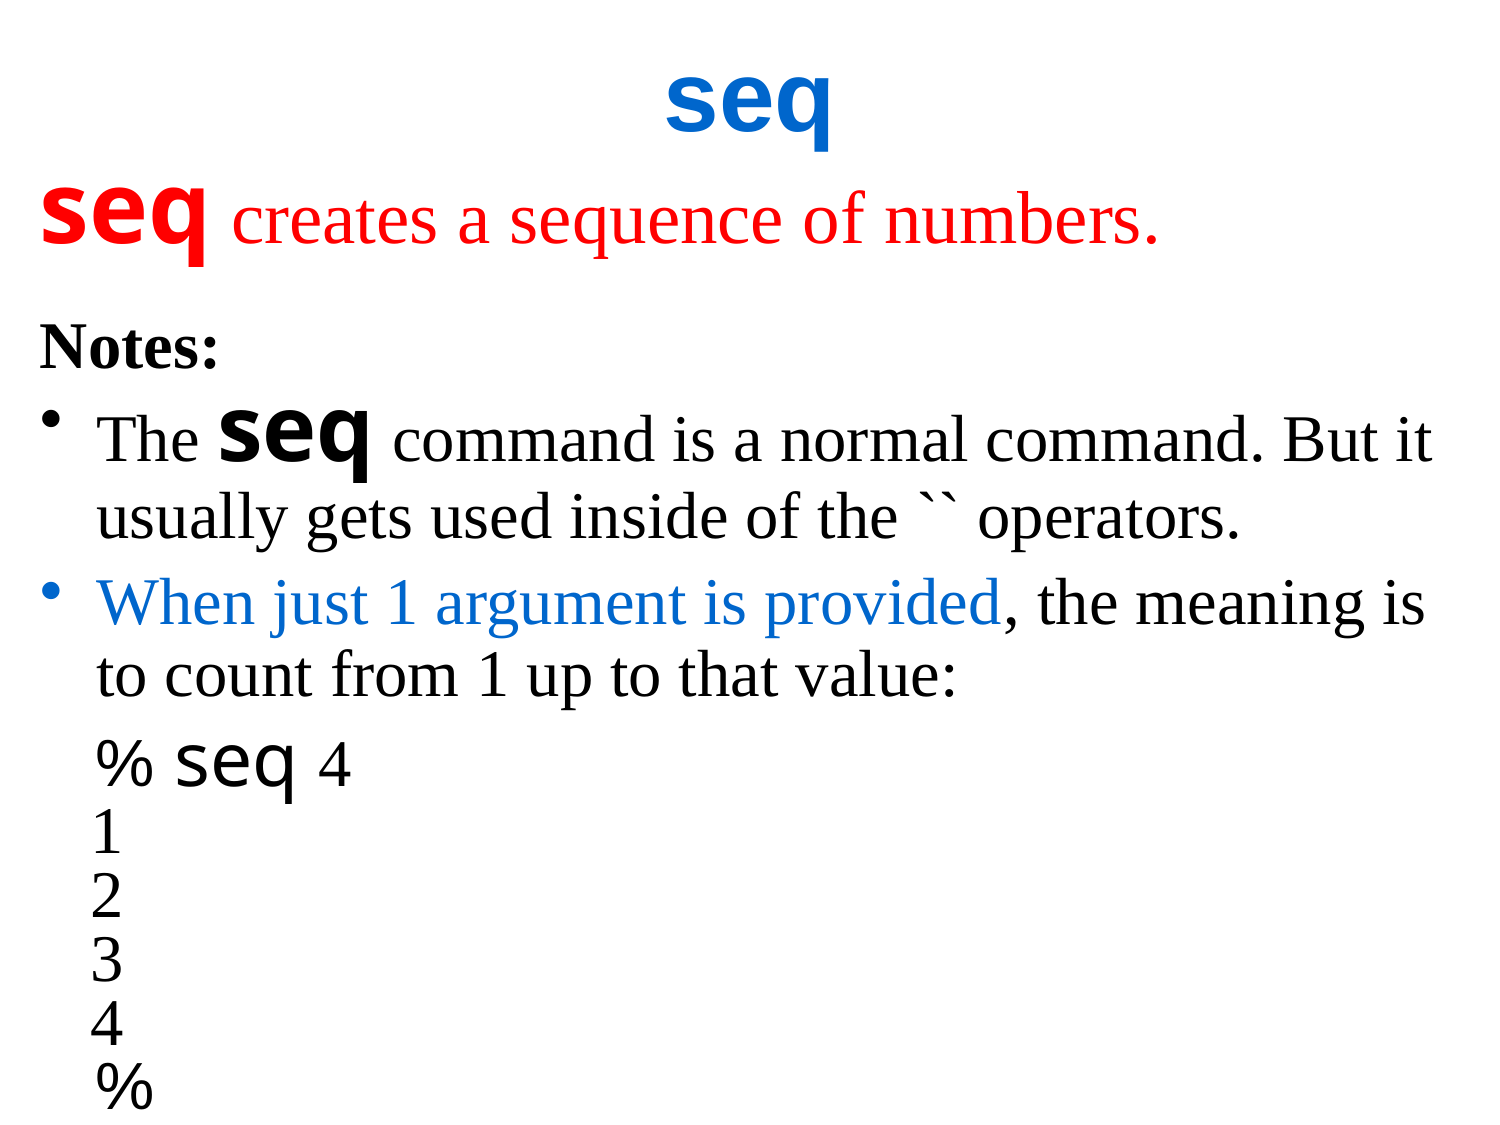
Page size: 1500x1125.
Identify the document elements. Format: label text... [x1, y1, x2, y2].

title seq [74, 0, 1426, 149]
list seq creates a sequence of numbers. Notes: The seq command is a normal command. But it usually gets used inside of the `` operators. When just 1 argument is provided, the meaning is to count from 1 up to that value: % seq 4 1 2 3 4 % [24, 149, 1463, 1038]
